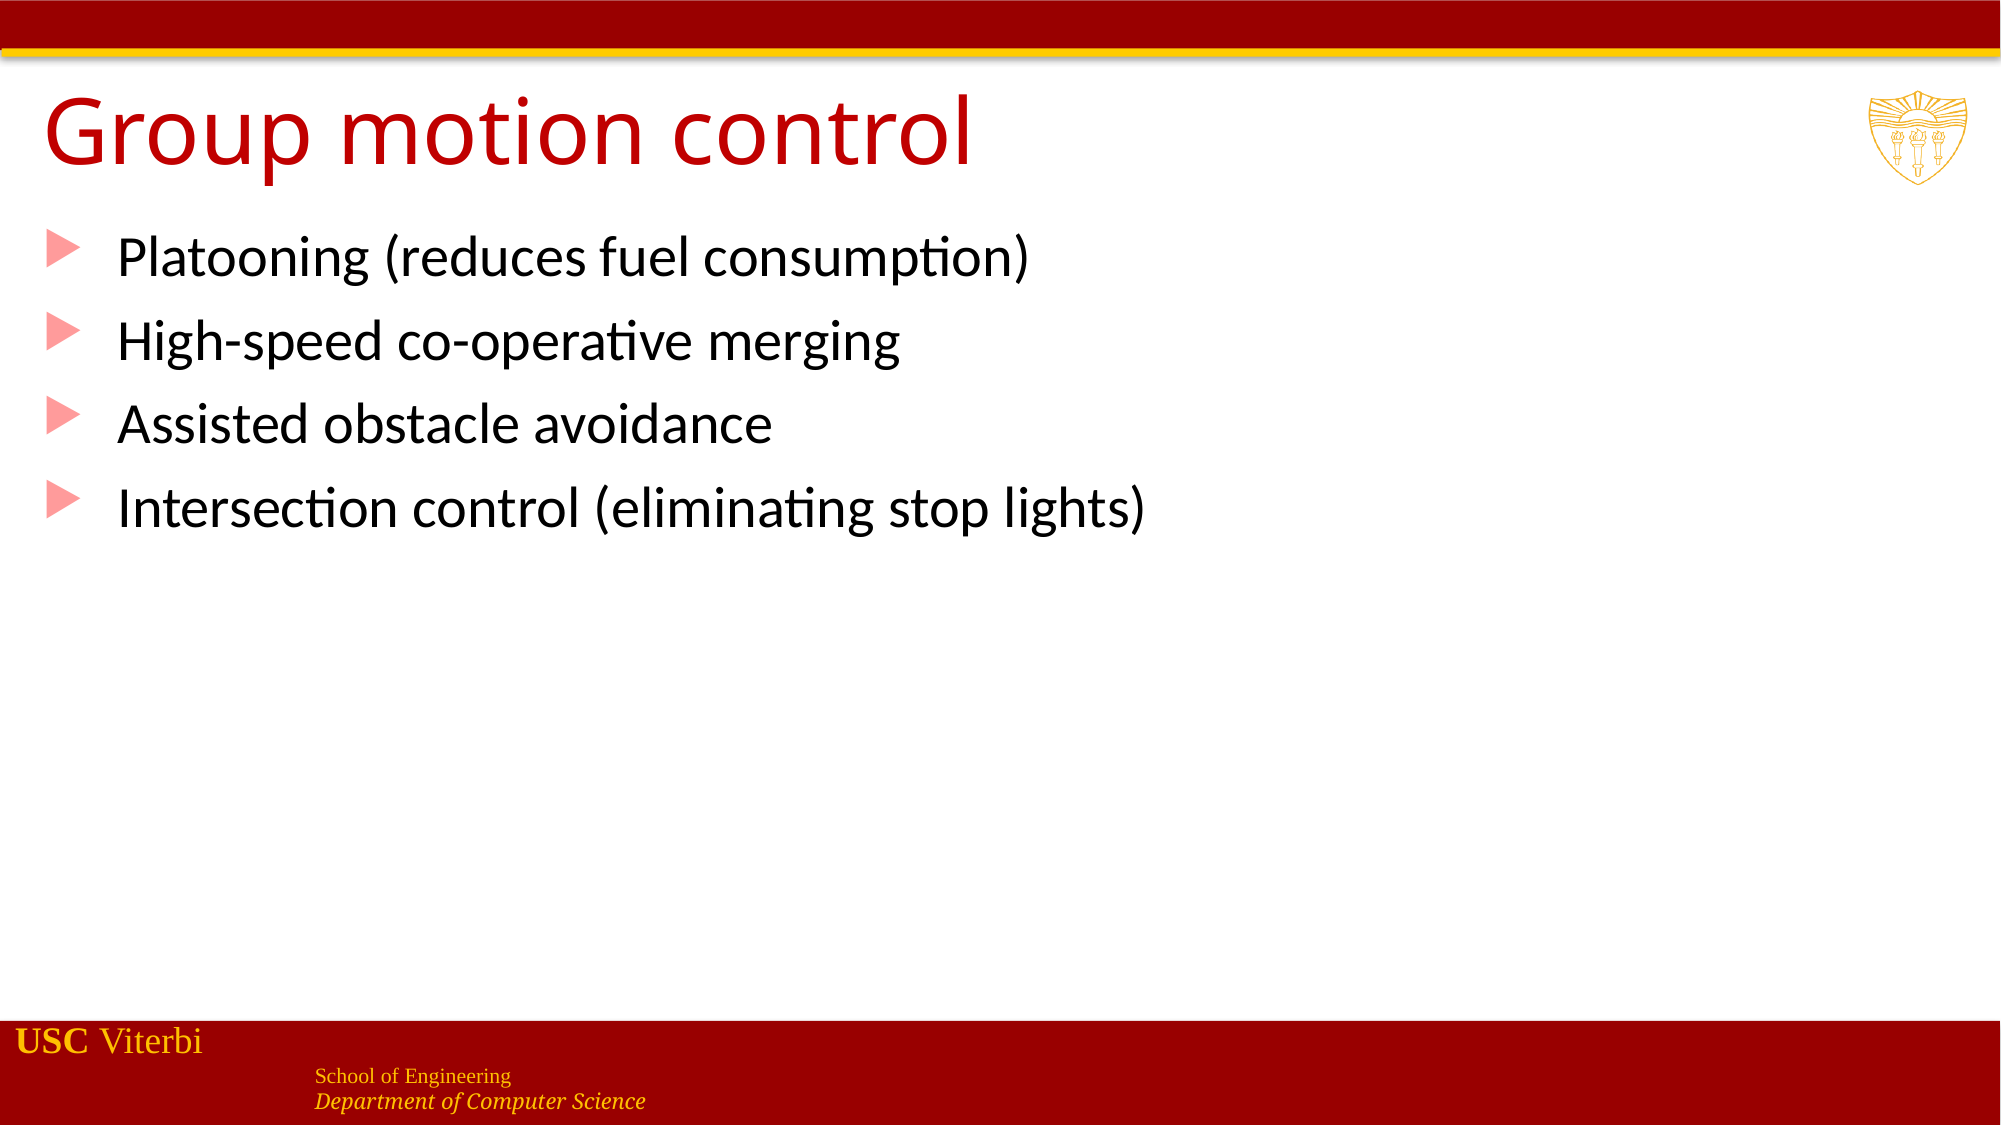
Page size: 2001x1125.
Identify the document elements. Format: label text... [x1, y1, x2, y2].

list Platooning (reduces fuel consumption) High-speed co-operative merging Assisted obstacle avoidance Intersection control (eliminating stop lights) [27, 218, 1947, 933]
title Group motion control [27, 70, 1819, 199]
picture [1836, 76, 2000, 199]
